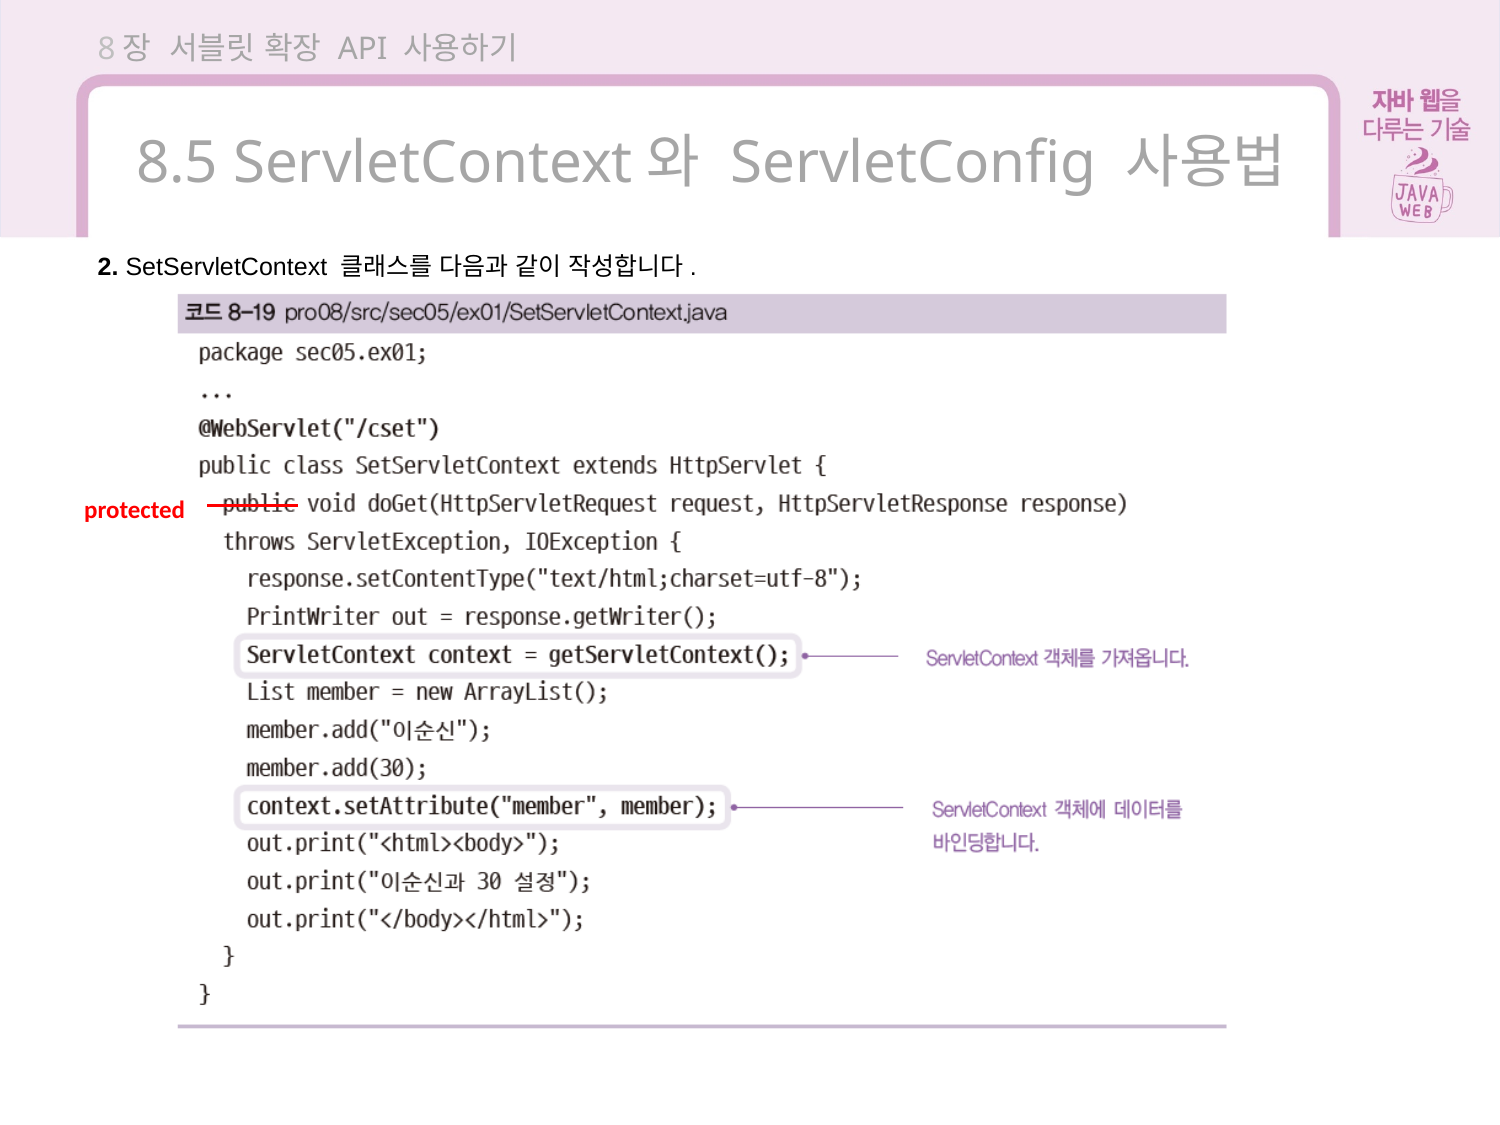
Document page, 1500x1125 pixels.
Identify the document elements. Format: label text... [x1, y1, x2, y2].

text_box 8장 서블릿 확장 API 사용하기 [82, 0, 1133, 74]
picture [0, 0, 1500, 1125]
text_box 8.5 ServletContext와 ServletConfig 사용법 [82, 117, 1340, 202]
text_box 2. SetServletContext 클래스를 다음과 같이 작성합니다. [82, 242, 1349, 288]
text_box protected [69, 486, 172, 531]
